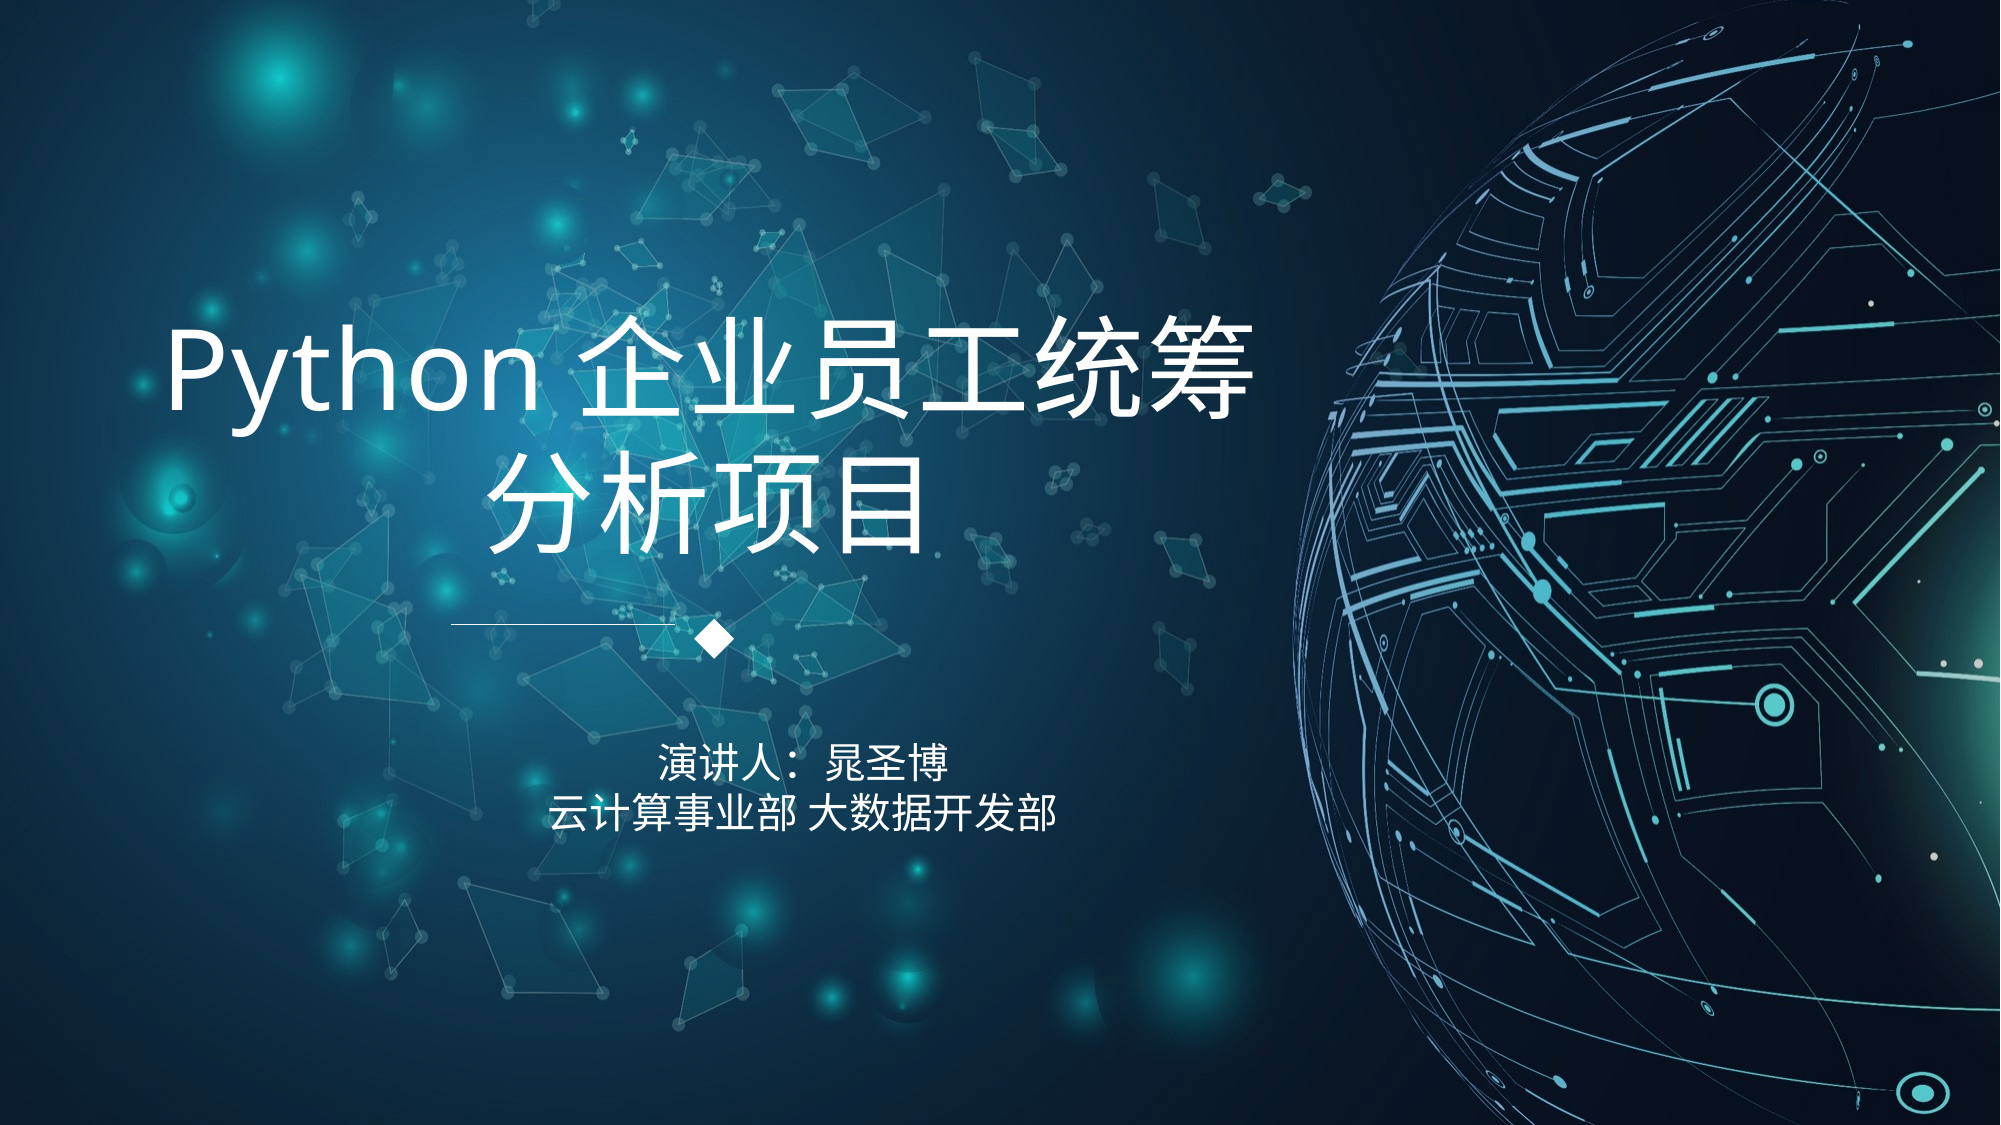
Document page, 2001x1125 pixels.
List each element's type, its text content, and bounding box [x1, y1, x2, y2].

picture [0, 0, 2000, 1125]
text_box Python企业员工统筹 分析项目 [105, 290, 1316, 575]
text_box 演讲人：晁圣博 云计算事业部 大数据开发部 [388, 728, 1218, 844]
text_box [450, 624, 971, 653]
